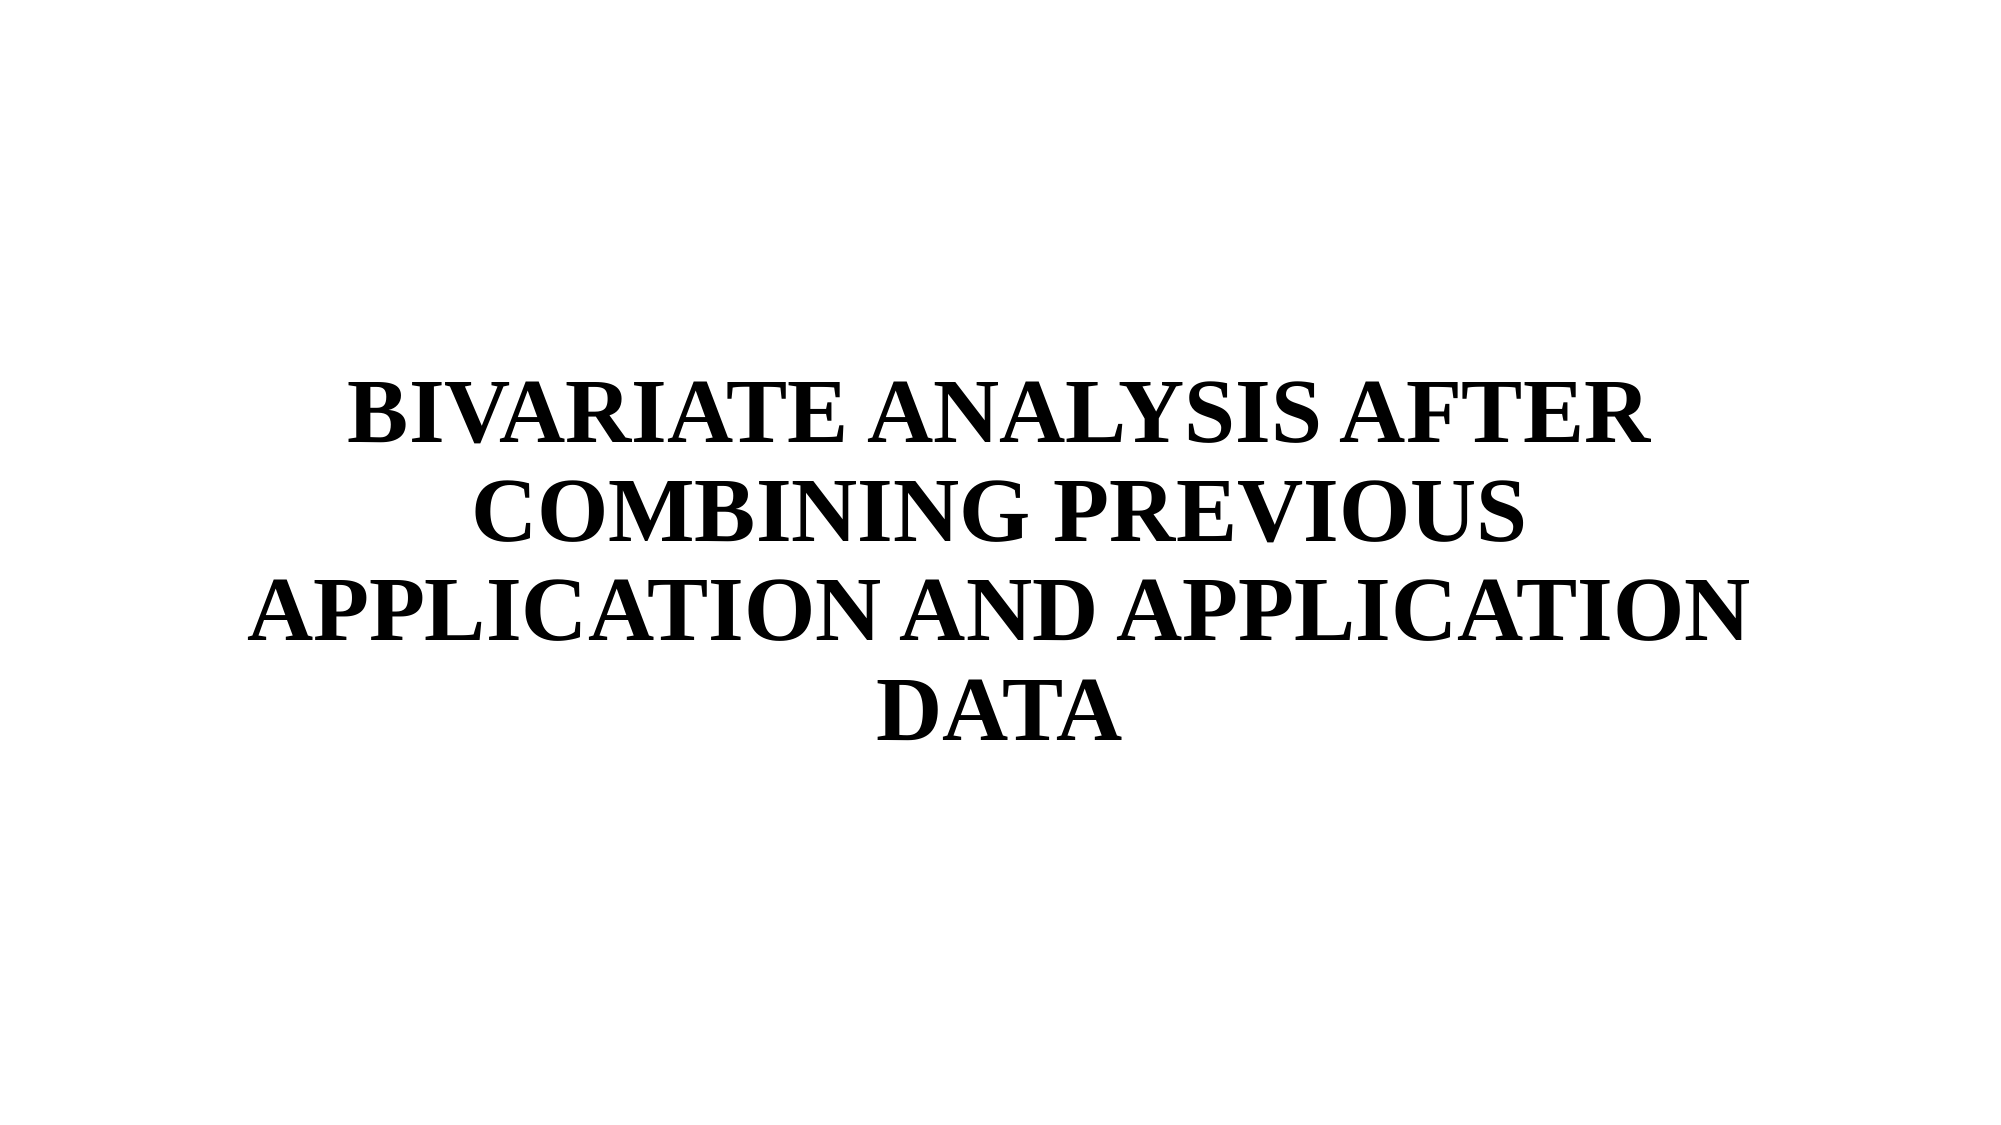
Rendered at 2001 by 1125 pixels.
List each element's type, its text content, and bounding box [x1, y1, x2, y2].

title Bivariate analysis after combining previous application and application data [137, 59, 1863, 1064]
